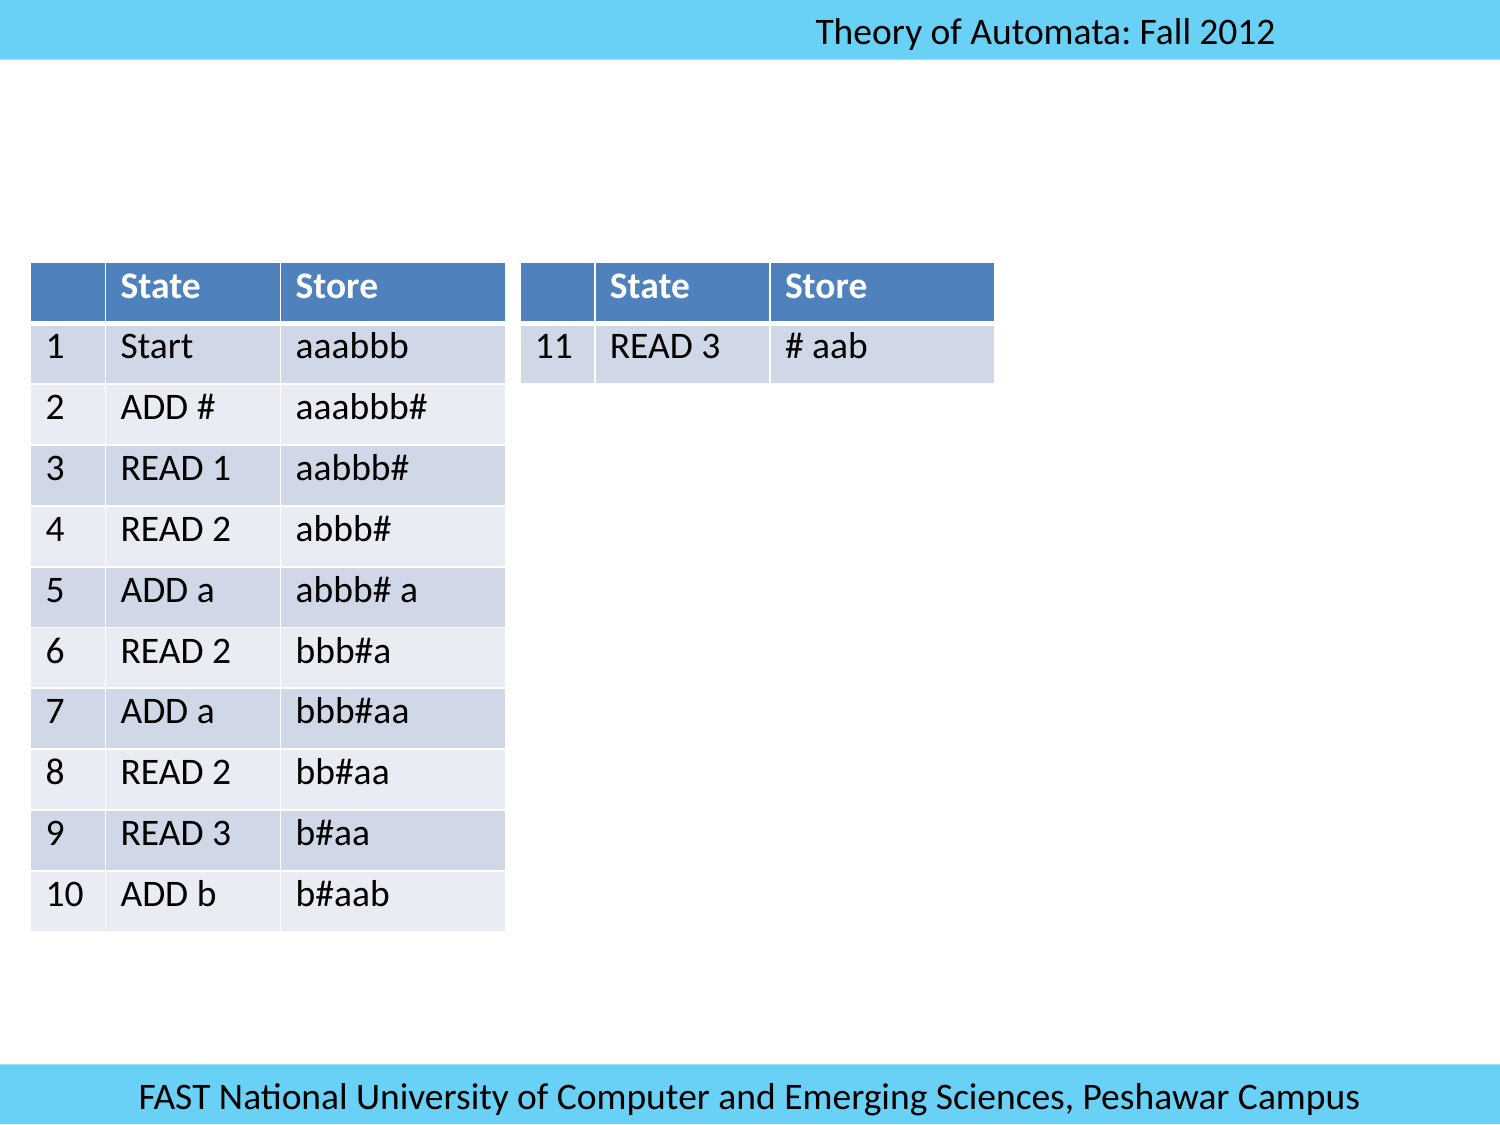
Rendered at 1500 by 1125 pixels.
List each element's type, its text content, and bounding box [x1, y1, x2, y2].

table_cell Start [106, 326, 280, 383]
table_cell READ 3 [596, 326, 769, 383]
table_header State [596, 263, 769, 321]
table_cell 4 [31, 507, 105, 566]
table_header [521, 263, 594, 321]
table_cell ADD # [106, 385, 280, 444]
table_cell ADD a [106, 568, 280, 627]
table_header [31, 263, 105, 321]
table_cell aaabbb# [281, 385, 505, 444]
table_cell bbb#aa [281, 689, 505, 748]
table_cell abbb# [281, 507, 505, 566]
table_cell 10 [31, 872, 105, 931]
table_cell aabbb# [281, 446, 505, 505]
table_cell READ 2 [106, 507, 280, 566]
table_cell READ 2 [106, 750, 280, 809]
table_cell ADD b [106, 872, 280, 931]
table_header Store [771, 263, 994, 321]
table_cell 9 [31, 811, 105, 870]
table_cell b#aab [281, 872, 505, 931]
table_cell bbb#a [281, 628, 505, 687]
table_cell # aab [771, 326, 994, 383]
table_header State [106, 263, 280, 321]
table_cell aaabbb [281, 326, 505, 383]
table_header Store [281, 263, 505, 321]
table_cell 2 [31, 385, 105, 444]
table_cell READ 2 [106, 628, 280, 687]
table_cell 11 [521, 326, 594, 383]
table_cell 8 [31, 750, 105, 809]
table_cell b#aa [281, 811, 505, 870]
table_cell bb#aa [281, 750, 505, 809]
table_cell 3 [31, 446, 105, 505]
table_cell READ 1 [106, 446, 280, 505]
table_cell 1 [31, 326, 105, 383]
table_cell abbb# a [281, 568, 505, 627]
table_cell READ 3 [106, 811, 280, 870]
table_cell ADD a [106, 689, 280, 748]
table_cell 7 [31, 689, 105, 748]
table_cell 5 [31, 568, 105, 627]
table_cell 6 [31, 628, 105, 687]
